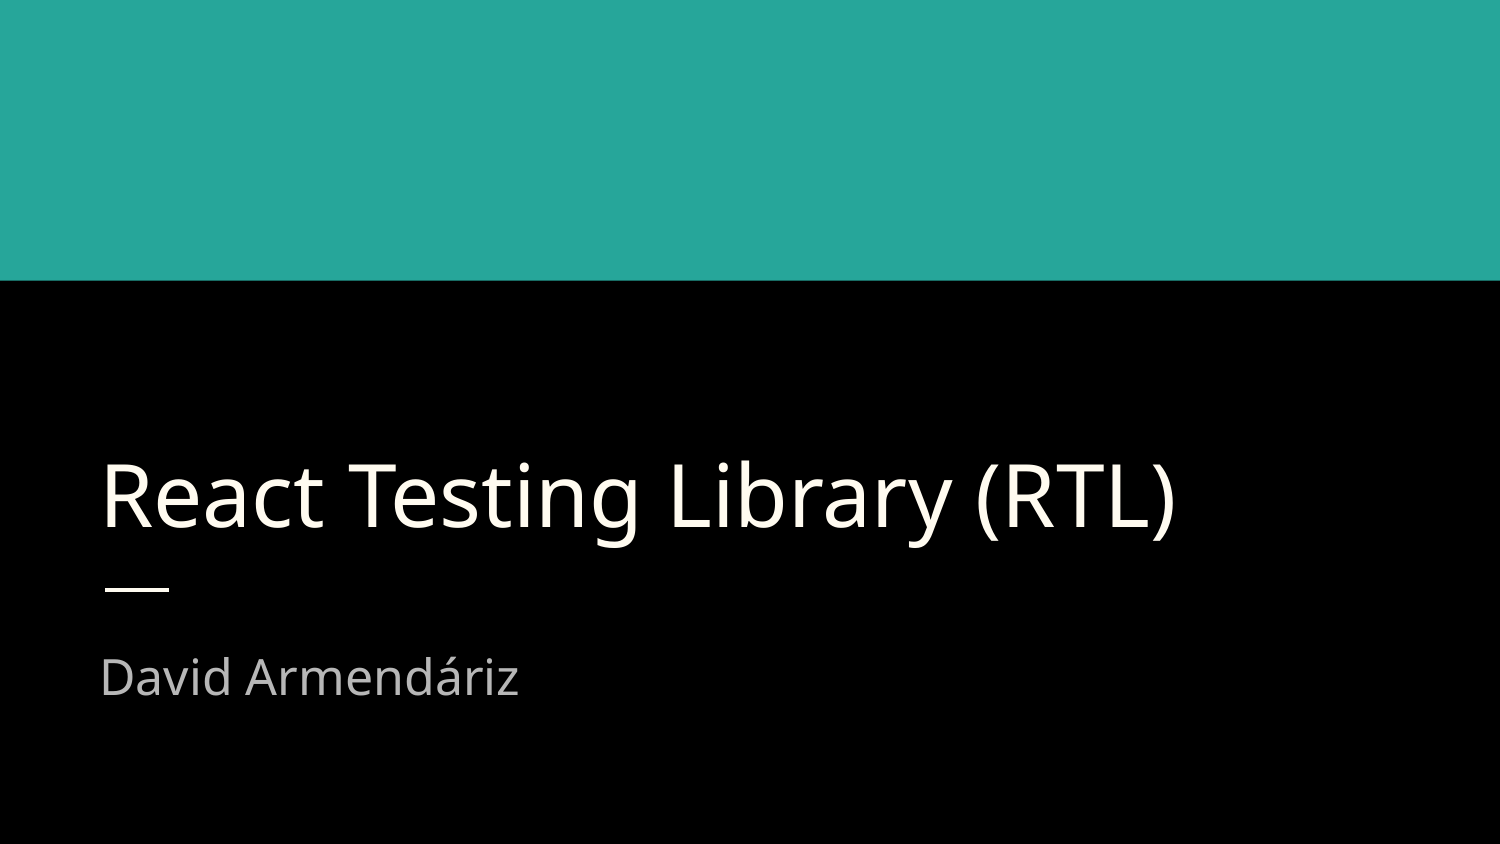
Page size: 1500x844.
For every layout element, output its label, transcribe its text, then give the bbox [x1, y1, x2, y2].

title React Testing Library (RTL) [84, 310, 1416, 561]
subtitle David Armendáriz [84, 630, 1416, 760]
